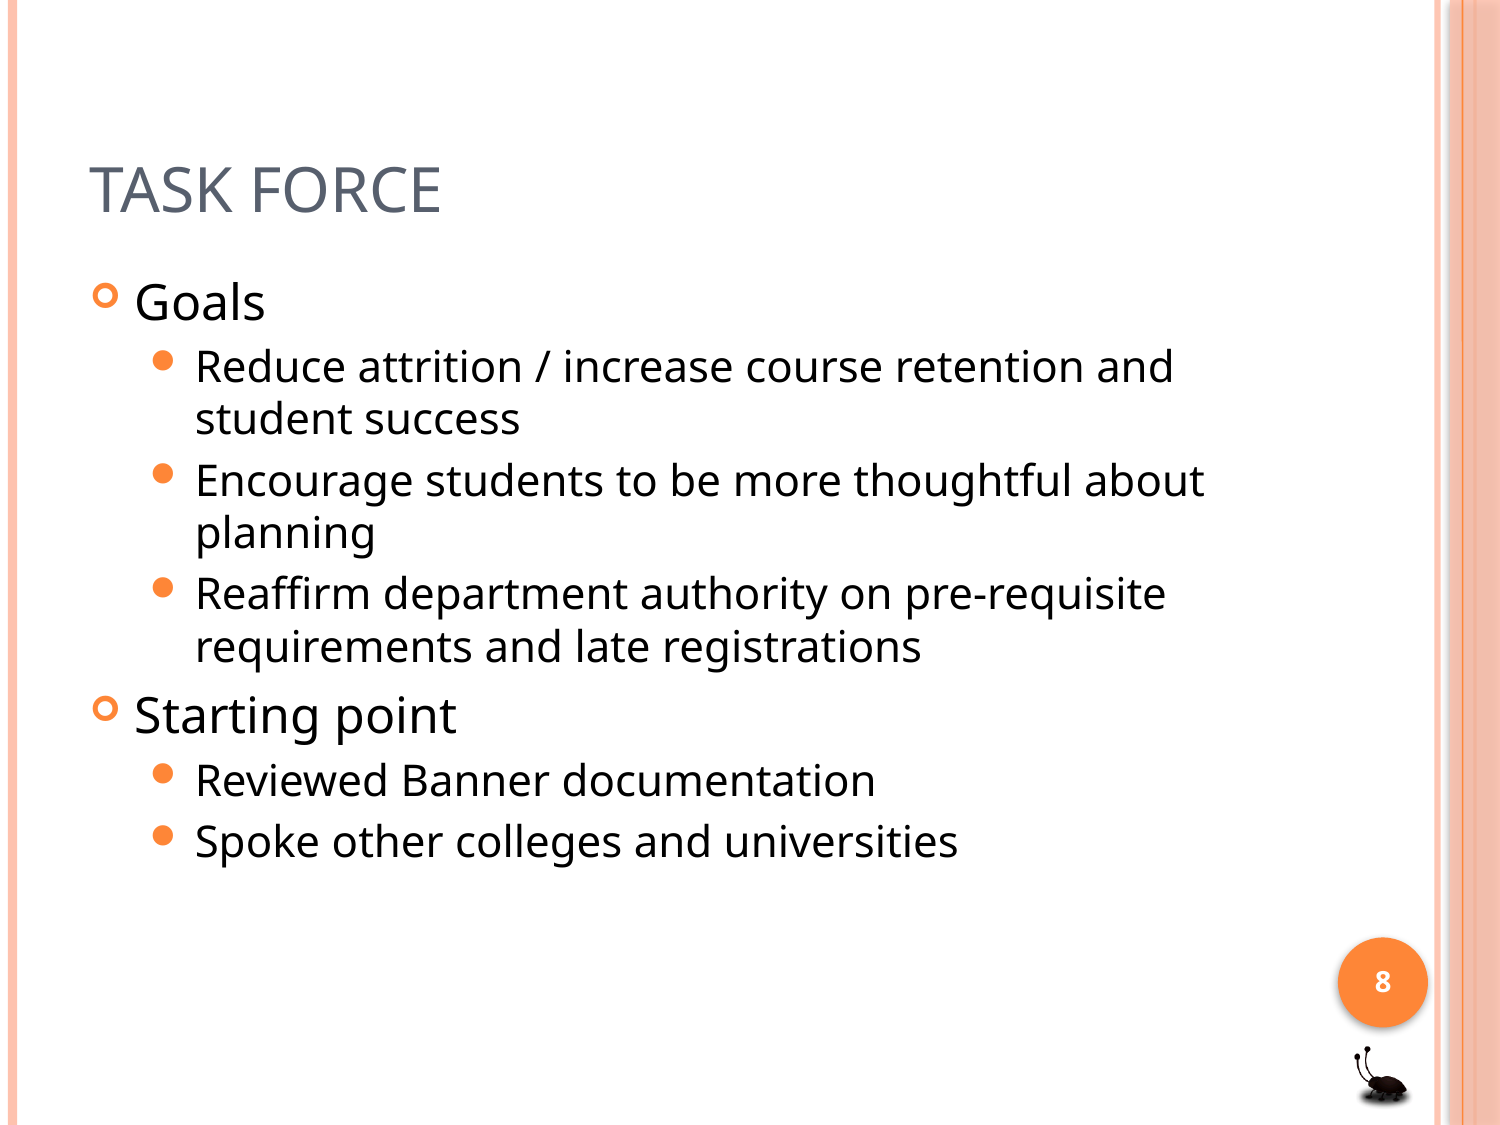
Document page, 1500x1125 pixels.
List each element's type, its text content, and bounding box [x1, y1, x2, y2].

title Task Force [75, 45, 1300, 233]
picture [1350, 1044, 1416, 1111]
slide_number 8 [1333, 940, 1434, 1027]
list Goals Reduce attrition / increase course retention and student success Encourage students to be more thoughtful about planning Reaffirm department authority on pre-requisite requirements and late registrations Starting point Reviewed Banner documentation Spoke other colleges and universities [75, 262, 1300, 1062]
